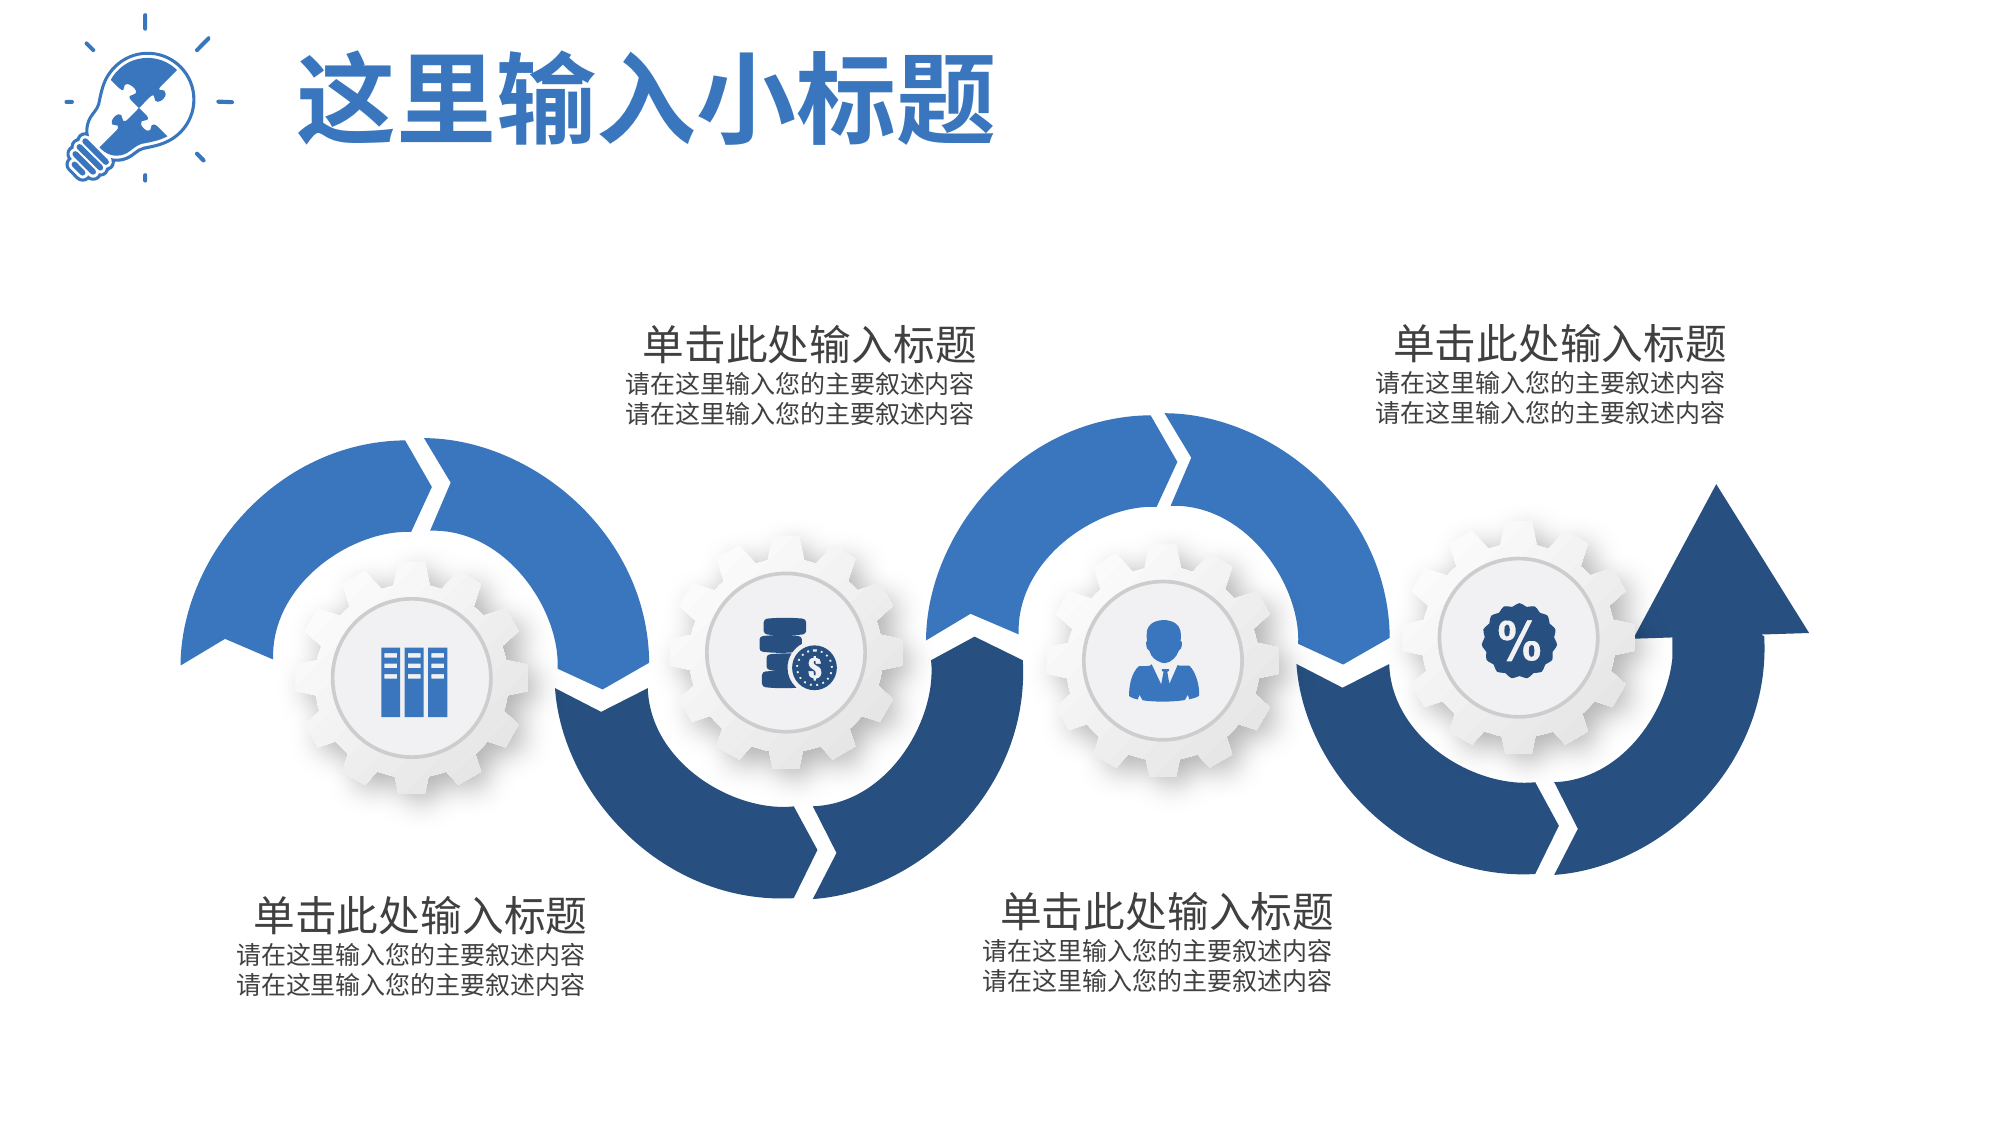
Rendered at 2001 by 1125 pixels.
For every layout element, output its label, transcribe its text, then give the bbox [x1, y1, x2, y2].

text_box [557, 642, 1027, 900]
text_box 单击此处输入标题 请在这里输入您的主要叙述内容 请在这里输入您的主要叙述内容 [967, 878, 1350, 1083]
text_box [669, 536, 902, 769]
text_box 单击此处输入标题 请在这里输入您的主要叙述内容 请在这里输入您的主要叙述内容 [610, 310, 992, 516]
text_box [1046, 544, 1279, 777]
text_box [922, 413, 1387, 671]
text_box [1299, 485, 1811, 878]
text_box 这里输入小标题 [281, 29, 1012, 164]
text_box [1402, 521, 1635, 754]
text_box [177, 438, 646, 696]
text_box 单击此处输入标题 请在这里输入您的主要叙述内容 请在这里输入您的主要叙述内容 [1360, 310, 1743, 485]
text_box 单击此处输入标题 请在这里输入您的主要叙述内容 请在这里输入您的主要叙述内容 [221, 882, 603, 1087]
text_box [295, 561, 528, 794]
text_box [64, 13, 234, 183]
